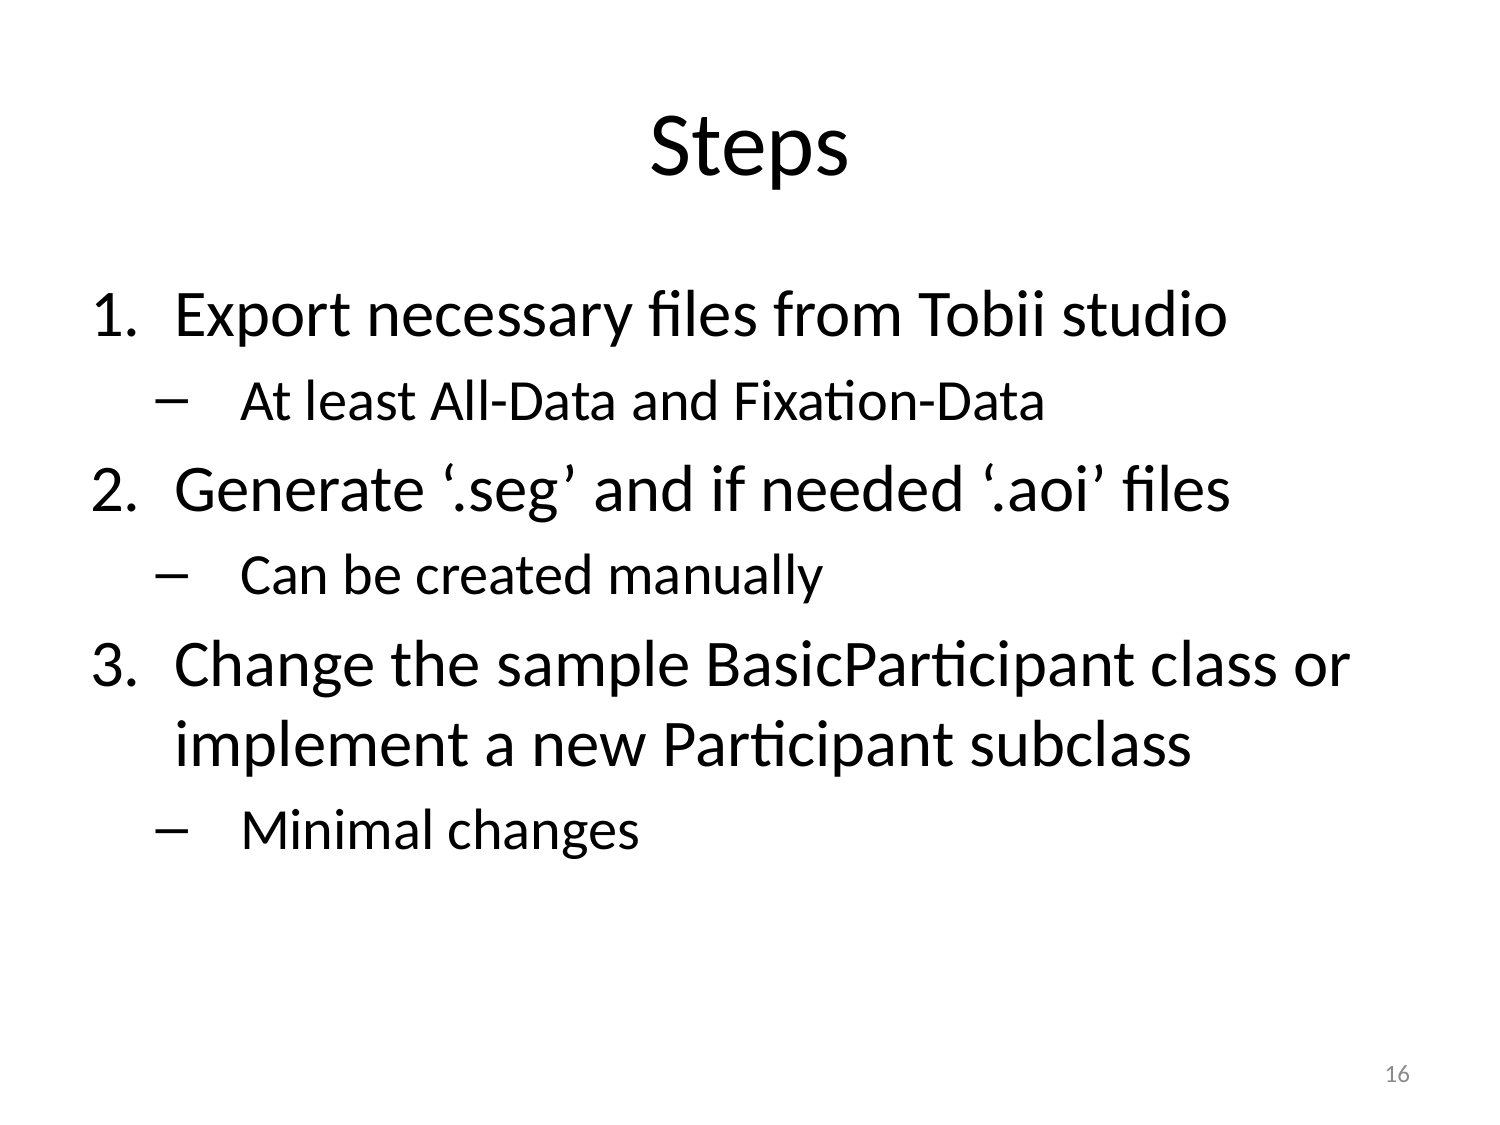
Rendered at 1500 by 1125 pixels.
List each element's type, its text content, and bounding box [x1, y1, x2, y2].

list Export necessary files from Tobii studio At least All-Data and Fixation-Data Generate ‘.seg’ and if needed ‘.aoi’ files Can be created manually Change the sample BasicParticipant class or implement a new Participant subclass Minimal changes [75, 262, 1425, 1005]
title Steps [75, 45, 1425, 233]
slide_number 16 [1074, 1042, 1425, 1103]
